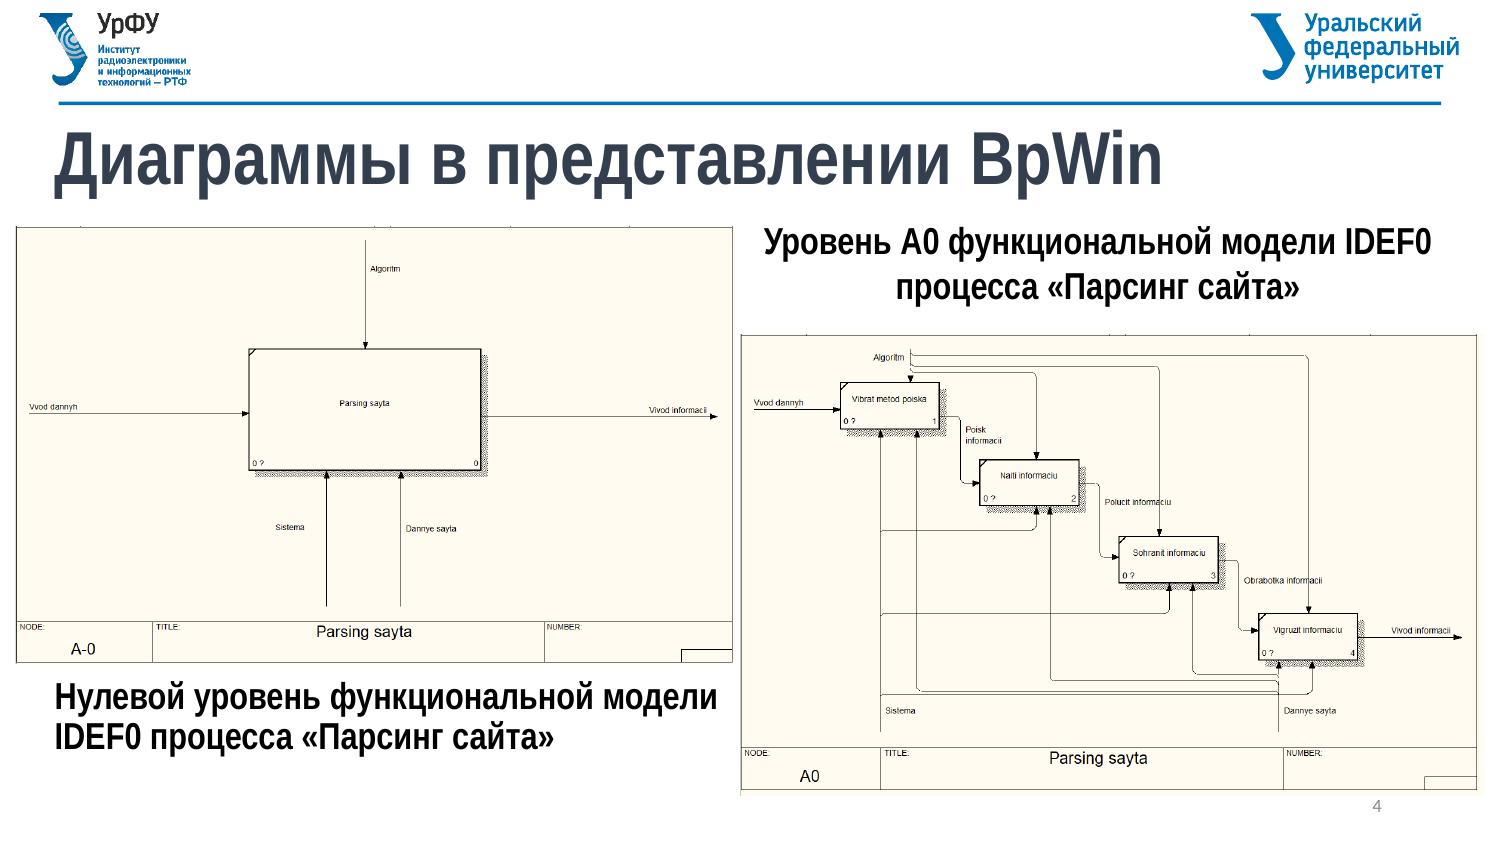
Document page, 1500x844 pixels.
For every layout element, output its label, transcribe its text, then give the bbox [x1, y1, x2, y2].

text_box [1249, 11, 1460, 86]
picture [740, 334, 1485, 796]
text_box Уровень А0 функциональной модели IDEF0 процесса «Парсинг сайта» [736, 196, 1460, 328]
text_box [58, 101, 1442, 106]
picture [15, 226, 735, 664]
picture [39, 13, 191, 86]
text_box Диаграммы в представлении BpWin [39, 101, 1347, 242]
slide_number 4 [1059, 796, 1397, 827]
title Нулевой уровень функциональной модели IDEF0 процесса «Парсинг сайта» [39, 651, 740, 784]
